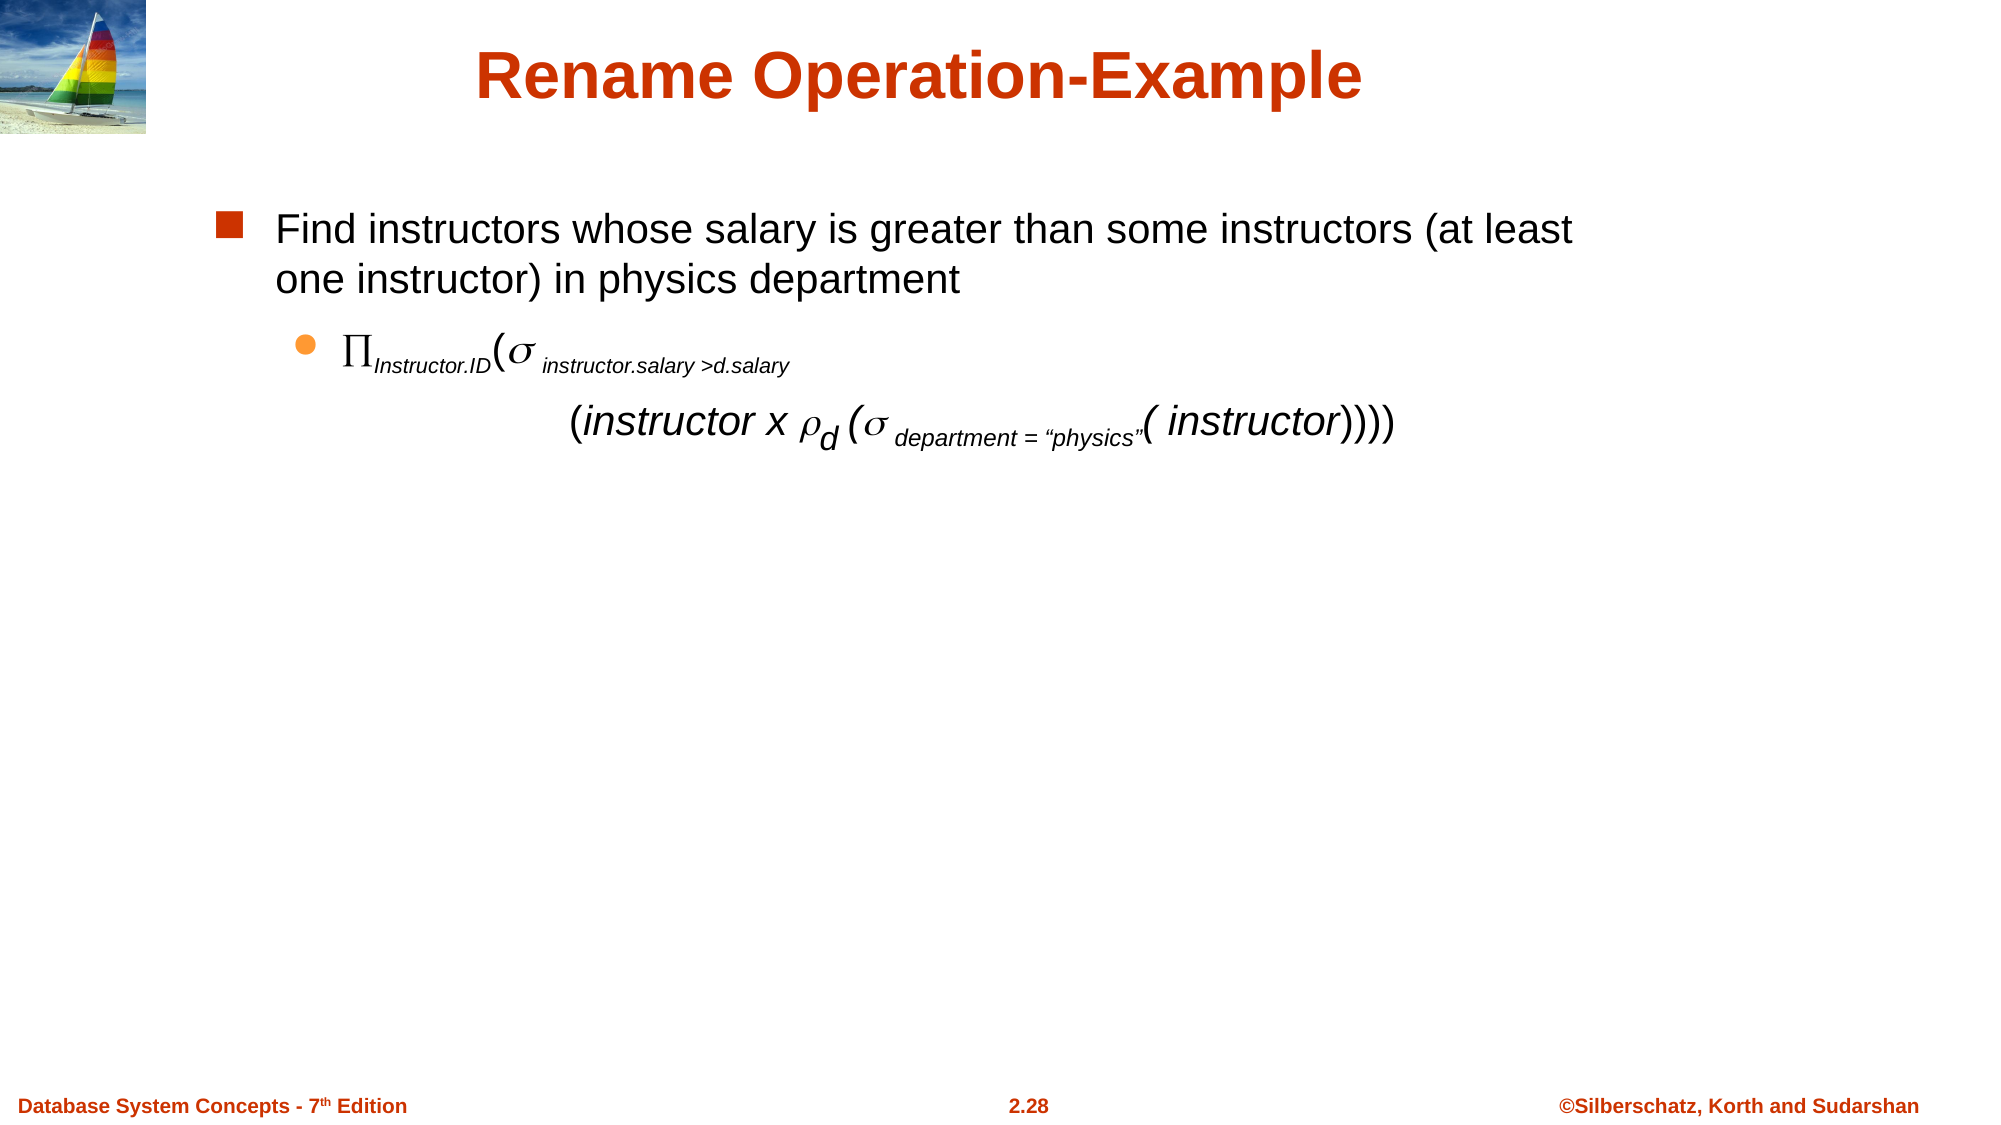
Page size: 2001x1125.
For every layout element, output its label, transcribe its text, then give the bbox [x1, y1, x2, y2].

title Rename Operation-Example [167, 18, 1672, 120]
list Find instructors whose salary is greater than some instructors (at least one instructor) in physics department Instructor.ID( instructor.salary >d.salary (instructor x d ( department = “physics”( instructor)))) [204, 193, 1596, 999]
picture [0, 0, 146, 134]
